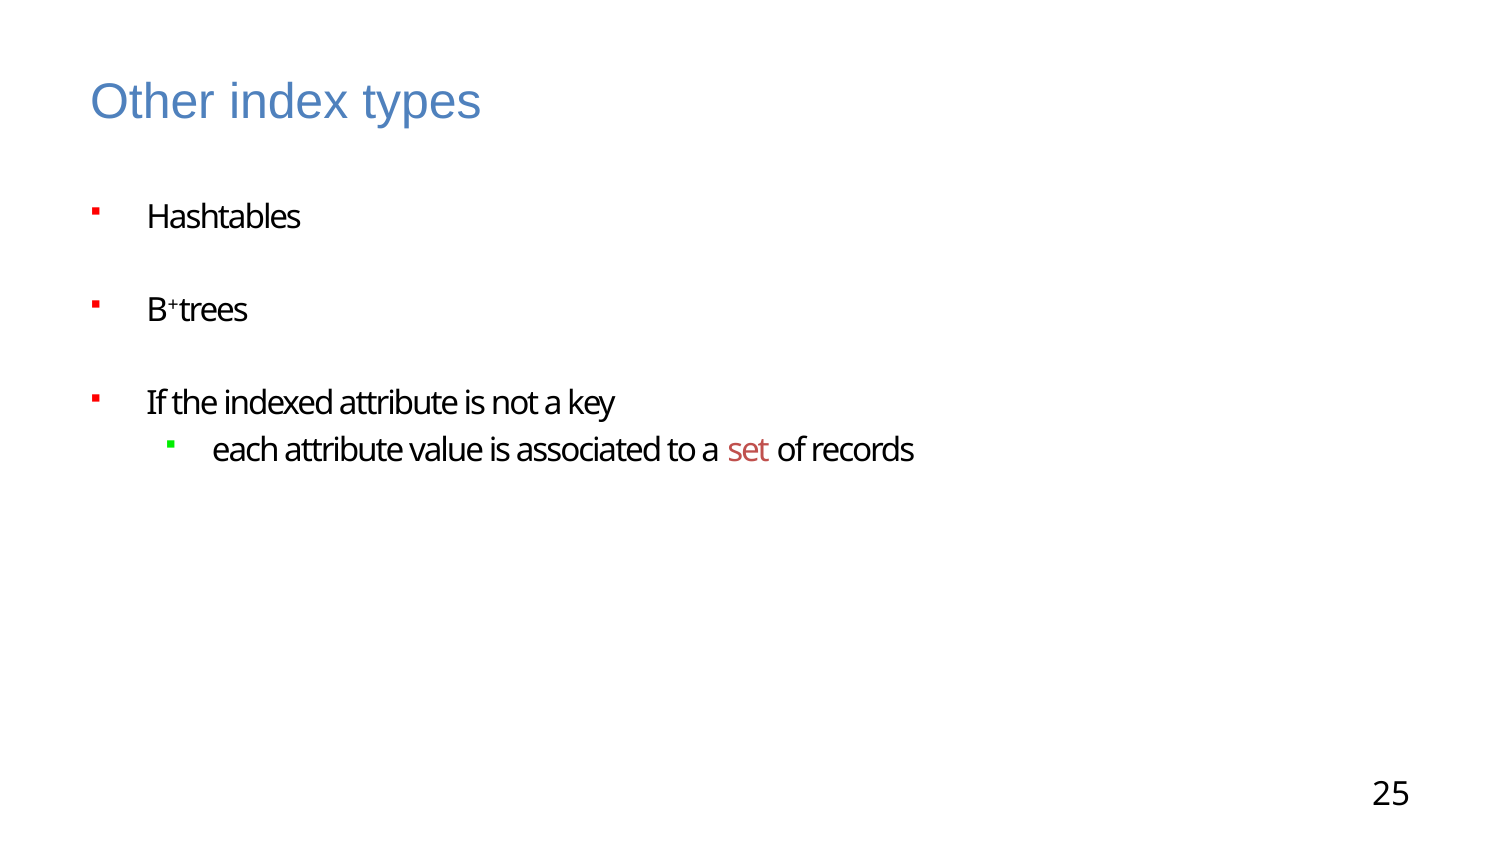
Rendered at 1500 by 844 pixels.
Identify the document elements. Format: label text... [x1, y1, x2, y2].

title Other index types [74, 46, 1401, 151]
slide_number 25 [1074, 768, 1426, 826]
list Hashtables B+trees If the indexed attribute is not a key each attribute value is associated to a set of records [74, 187, 1426, 739]
